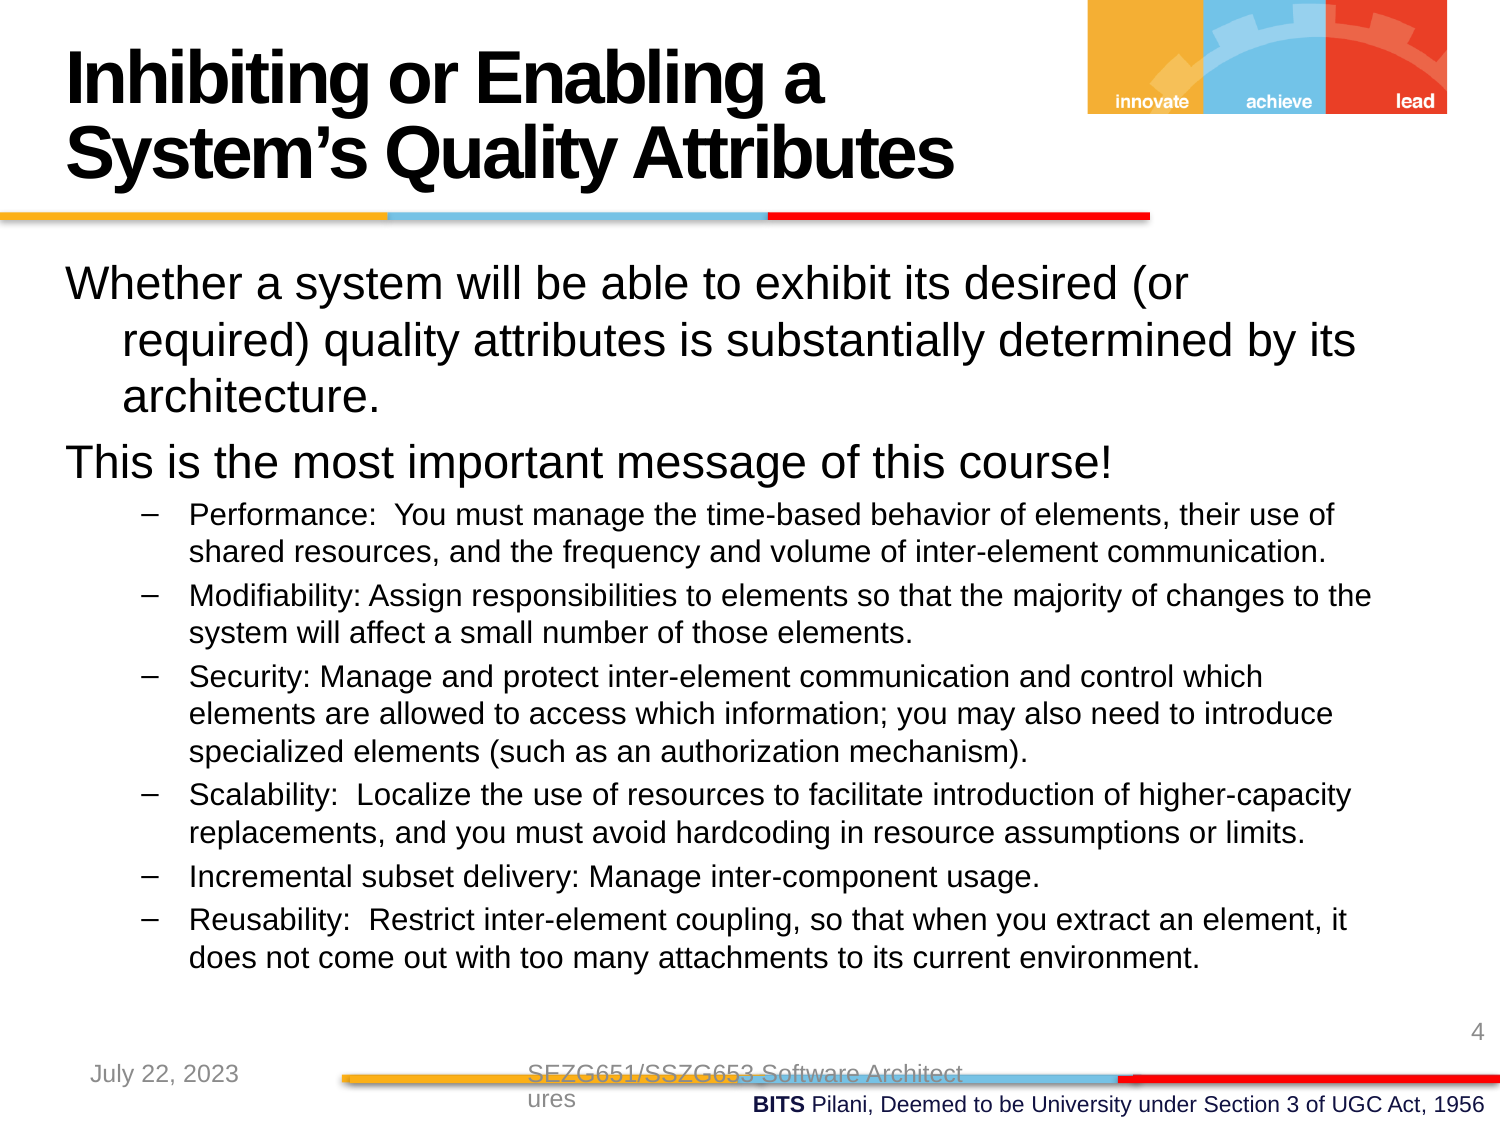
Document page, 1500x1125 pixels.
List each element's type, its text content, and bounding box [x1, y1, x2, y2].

footer SEZG651/SSZG653 Software Architectures [512, 1042, 988, 1103]
list Inhibiting or Enabling a System’s Quality Attributes [50, 24, 1088, 213]
list Whether a system will be able to exhibit its desired (or required) quality attributes is substantially determined by its architecture. This is the most important message of this course! Performance: You must manage the time-based behavior of elements, their use of shared resources, and the frequency and volume of inter-element communication. Modifiability: Assign responsibilities to elements so that the majority of changes to the system will affect a small number of those elements. Security: Manage and protect inter-element communication and control which elements are allowed to access which information; you may also need to introduce specialized elements (such as an authorization mechanism). Scalability: Localize the use of resources to facilitate introduction of higher-capacity replacements, and you must avoid hardcoding in resource assumptions or limits. Incremental subset delivery: Manage inter-component usage. Reusability: Restrict inter-element coupling, so that when you extract an element, it does not come out with too many attachments to its current environment. [50, 245, 1400, 988]
picture [1087, 0, 1448, 114]
slide_number 4 [1149, 1000, 1500, 1061]
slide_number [75, 1042, 425, 1103]
